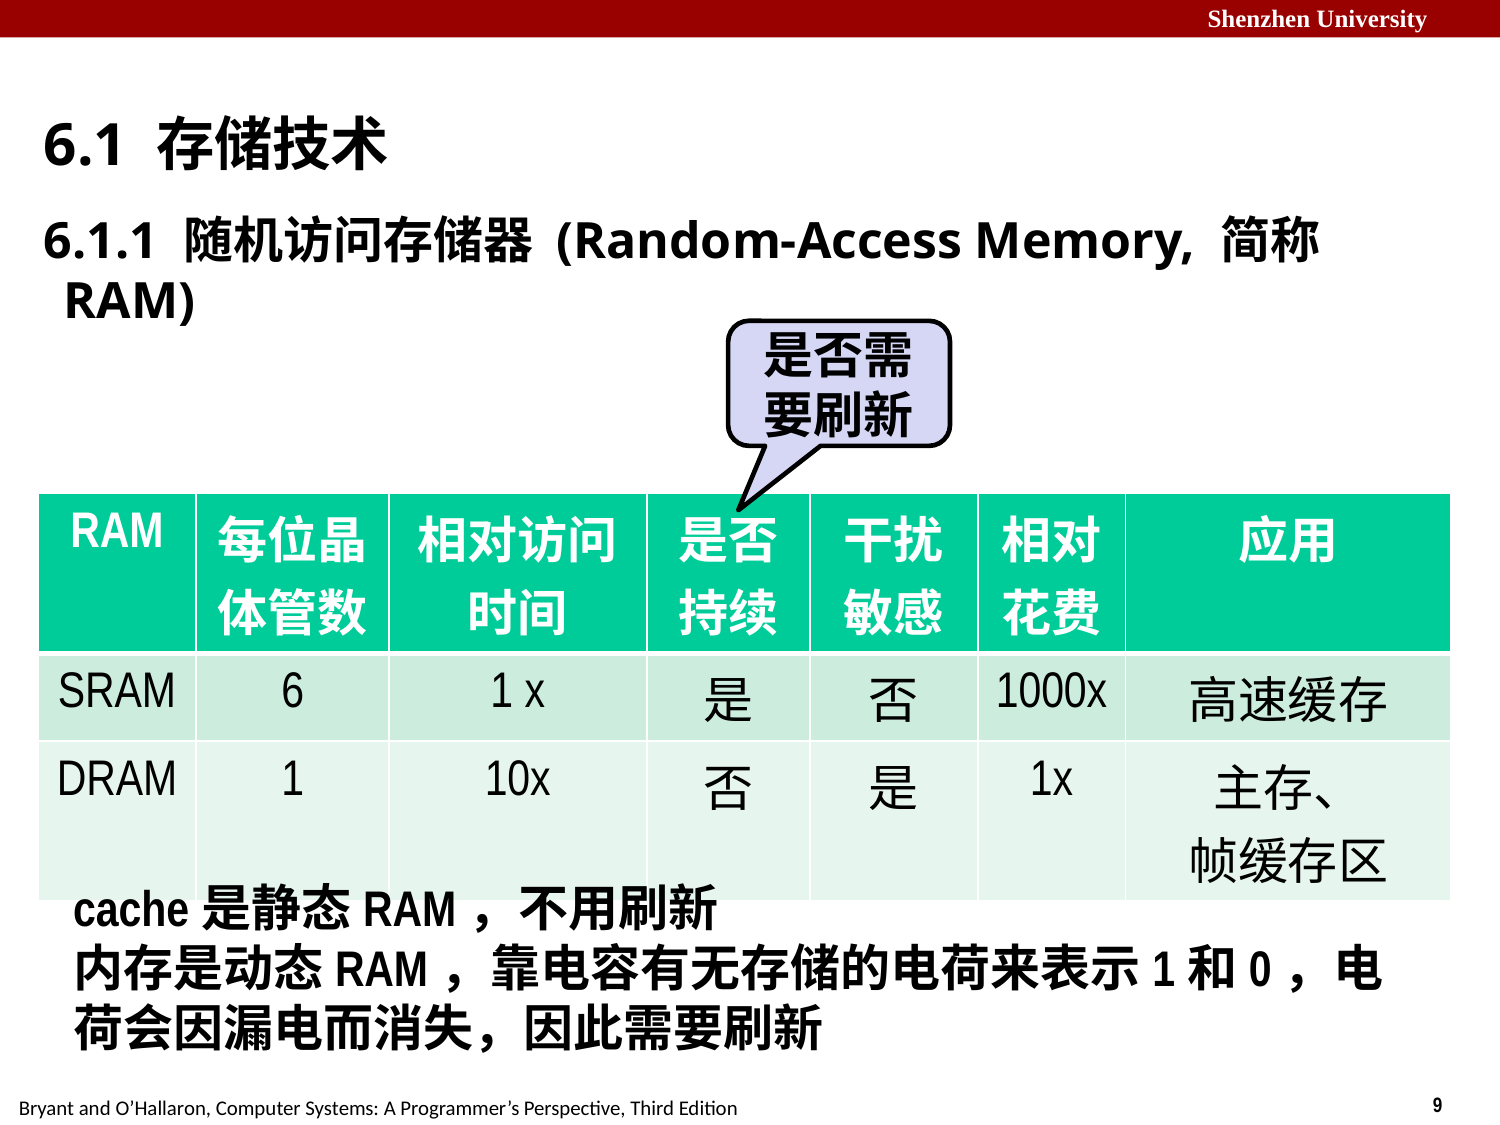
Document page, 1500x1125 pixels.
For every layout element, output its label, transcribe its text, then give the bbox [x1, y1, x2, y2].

table_header 相对访问时间 [390, 494, 646, 651]
table_header 每位晶体管数 [197, 494, 388, 651]
table_header RAM [39, 494, 195, 651]
table_cell 6 [197, 656, 388, 740]
table_cell 否 [811, 656, 977, 740]
table_cell 是 [811, 742, 977, 868]
text_box 6.1 存储技术 [29, 80, 1275, 205]
table_cell 1 x [390, 656, 646, 740]
table_cell 是 [648, 656, 809, 740]
table_header 是否持续 [648, 494, 809, 651]
title 6.1.1 随机访问存储器 (Random-Access Memory, 简称RAM) [29, 204, 1398, 333]
table_header 应用 [1126, 494, 1450, 651]
table_cell 否 [648, 742, 809, 868]
table_cell DRAM [39, 742, 195, 900]
table_cell 主存、 帧缓存区 [1126, 742, 1450, 900]
table_header 相对花费 [979, 494, 1125, 651]
text_box cache是静态RAM，不用刷新 内存是动态RAM，靠电容有无存储的电荷来表示1和0，电荷会因漏电而消失，因此需要刷新 [58, 868, 1411, 1064]
table_cell SRAM [39, 656, 195, 740]
table_cell 1 [197, 742, 388, 868]
table_cell 10x [390, 742, 646, 868]
table_header 干扰敏感 [811, 494, 977, 651]
table_cell 1x [979, 742, 1125, 868]
table_cell 高速缓存 [1126, 656, 1450, 740]
table_cell 1000x [979, 656, 1125, 740]
text_box 是否需要刷新 [728, 320, 951, 511]
